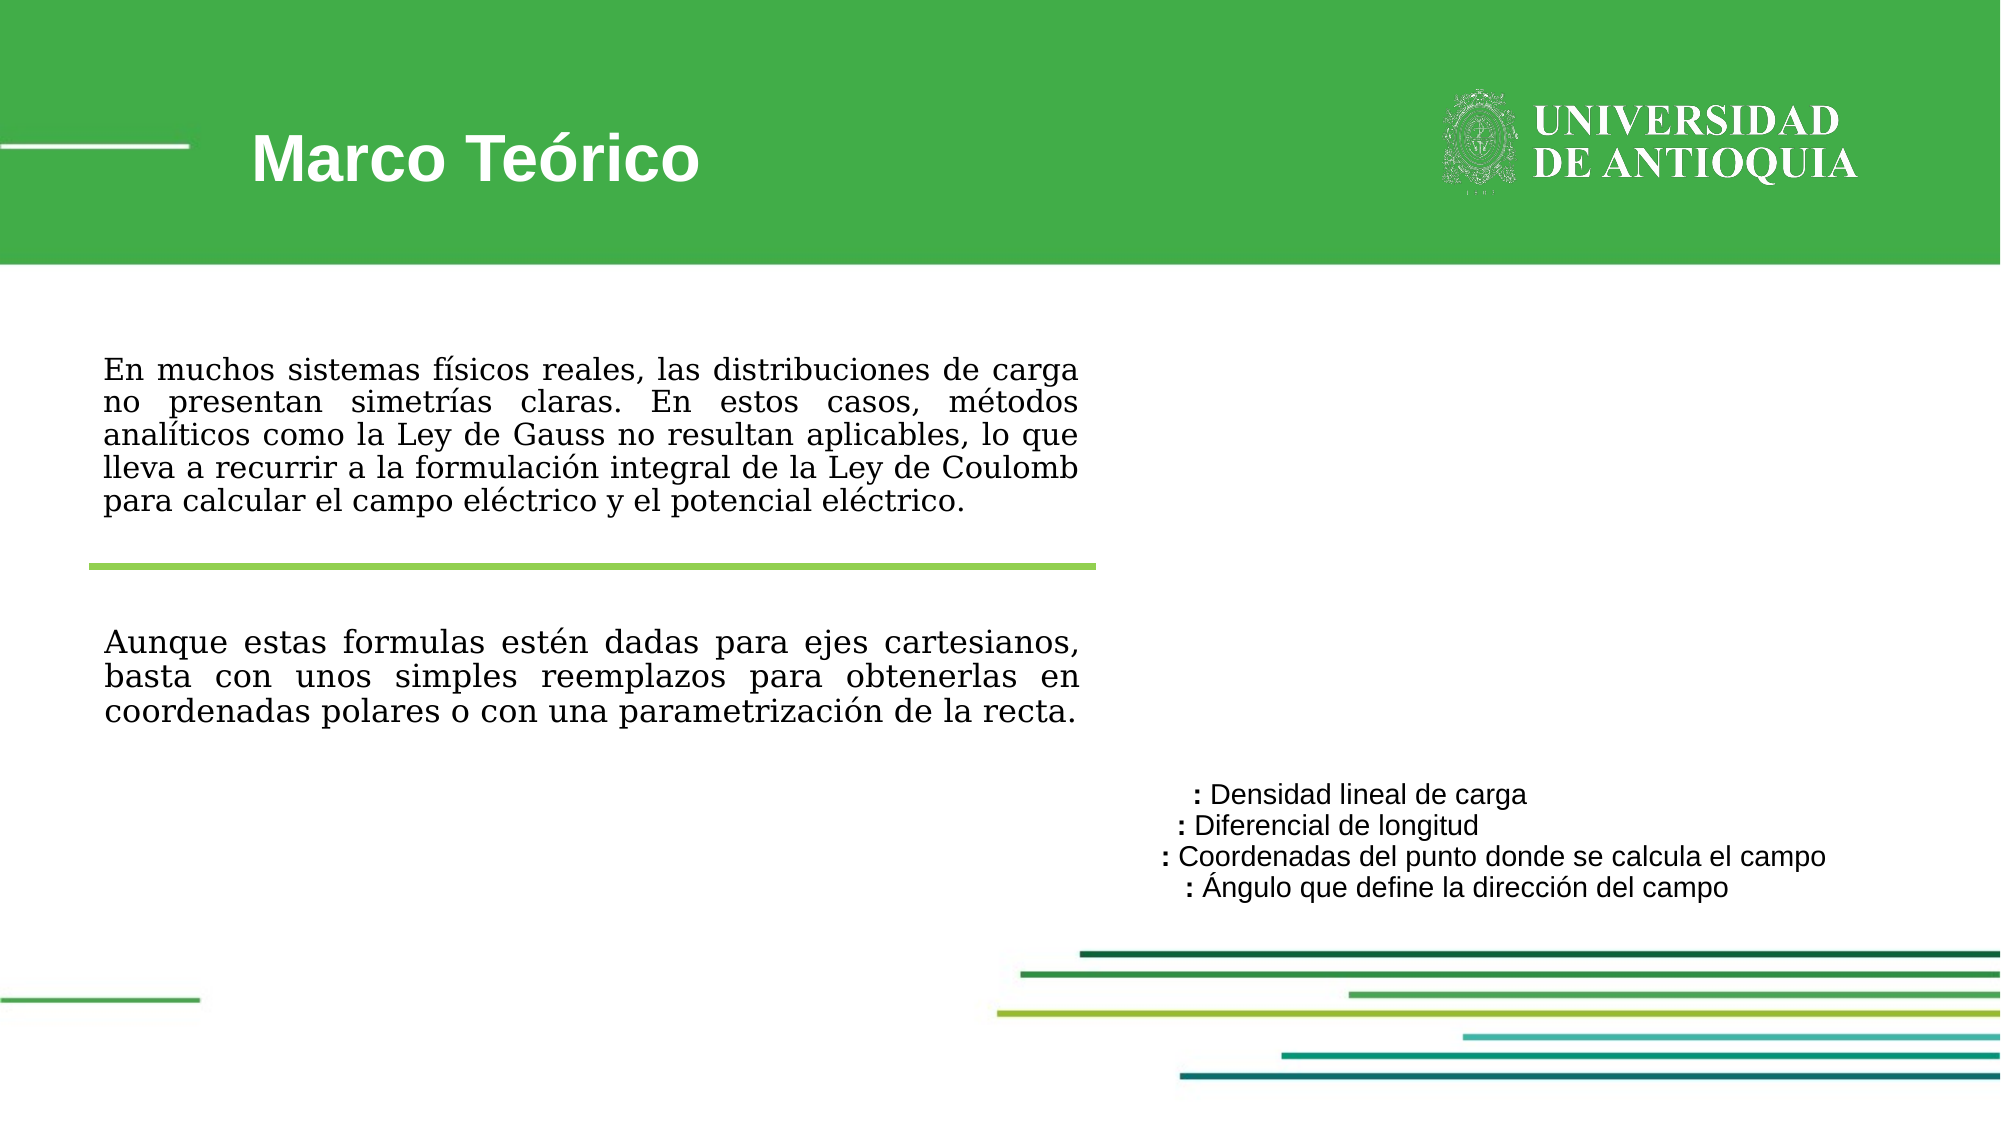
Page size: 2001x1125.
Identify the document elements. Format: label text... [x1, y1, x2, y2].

text_box Aunque estas formulas estén dadas para ejes cartesianos, basta con unos simples reemplazos para obtenerlas en coordenadas polares o con una parametrización de la recta. [89, 618, 1096, 759]
title Marco Teórico [236, 90, 1200, 230]
picture [0, 0, 2001, 1125]
text_box En muchos sistemas físicos reales, las distribuciones de carga no presentan simetrías claras. En estos casos, métodos analíticos como la Ley de Gauss no resultan aplicables, lo que lleva a recurrir a la formulación integral de la Ley de Coulomb para calcular el campo eléctrico y el potencial eléctrico. [88, 346, 1095, 549]
